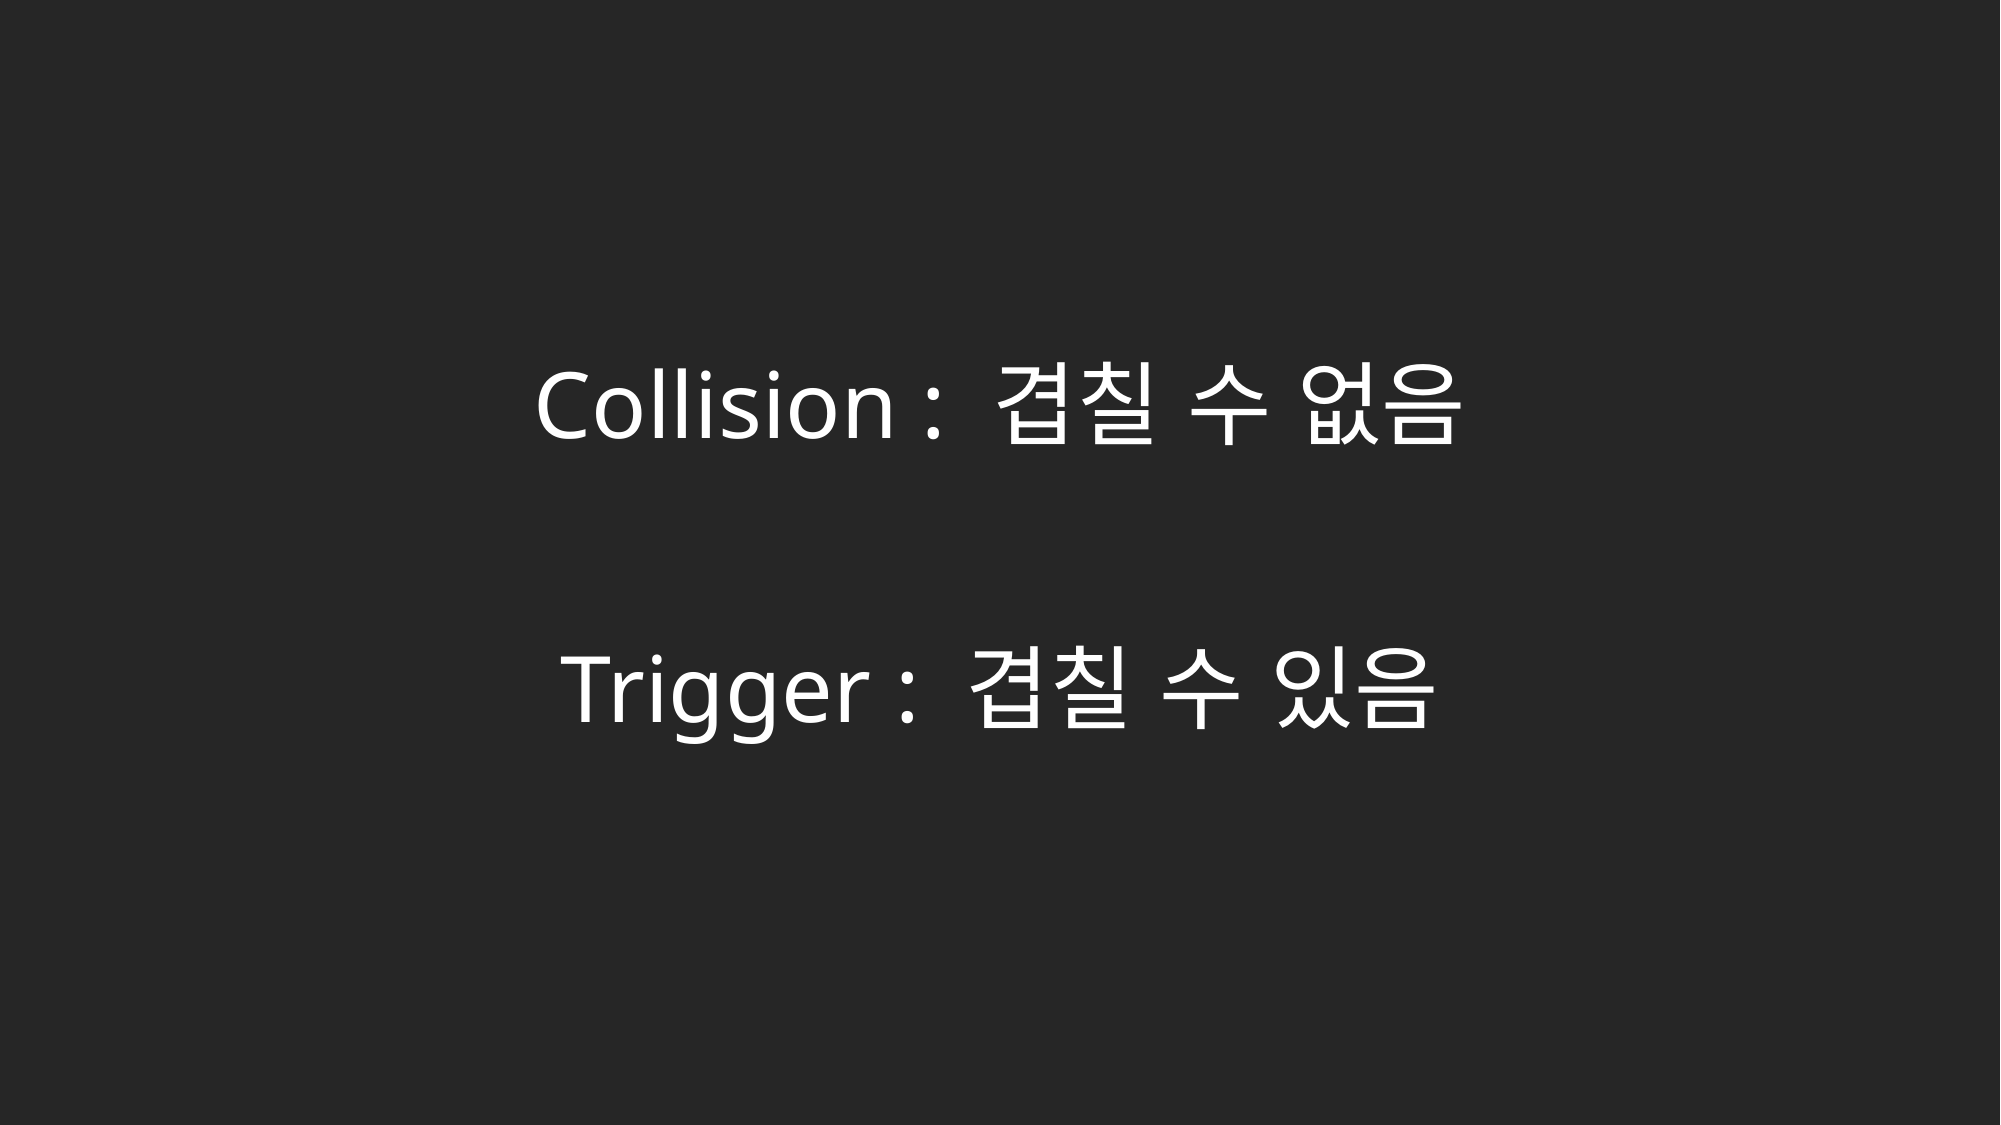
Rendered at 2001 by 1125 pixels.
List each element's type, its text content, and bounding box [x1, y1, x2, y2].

text_box Collision : 겹칠 수 없음 [277, 339, 1723, 465]
text_box Trigger : 겹칠 수 있음 [277, 623, 1723, 749]
